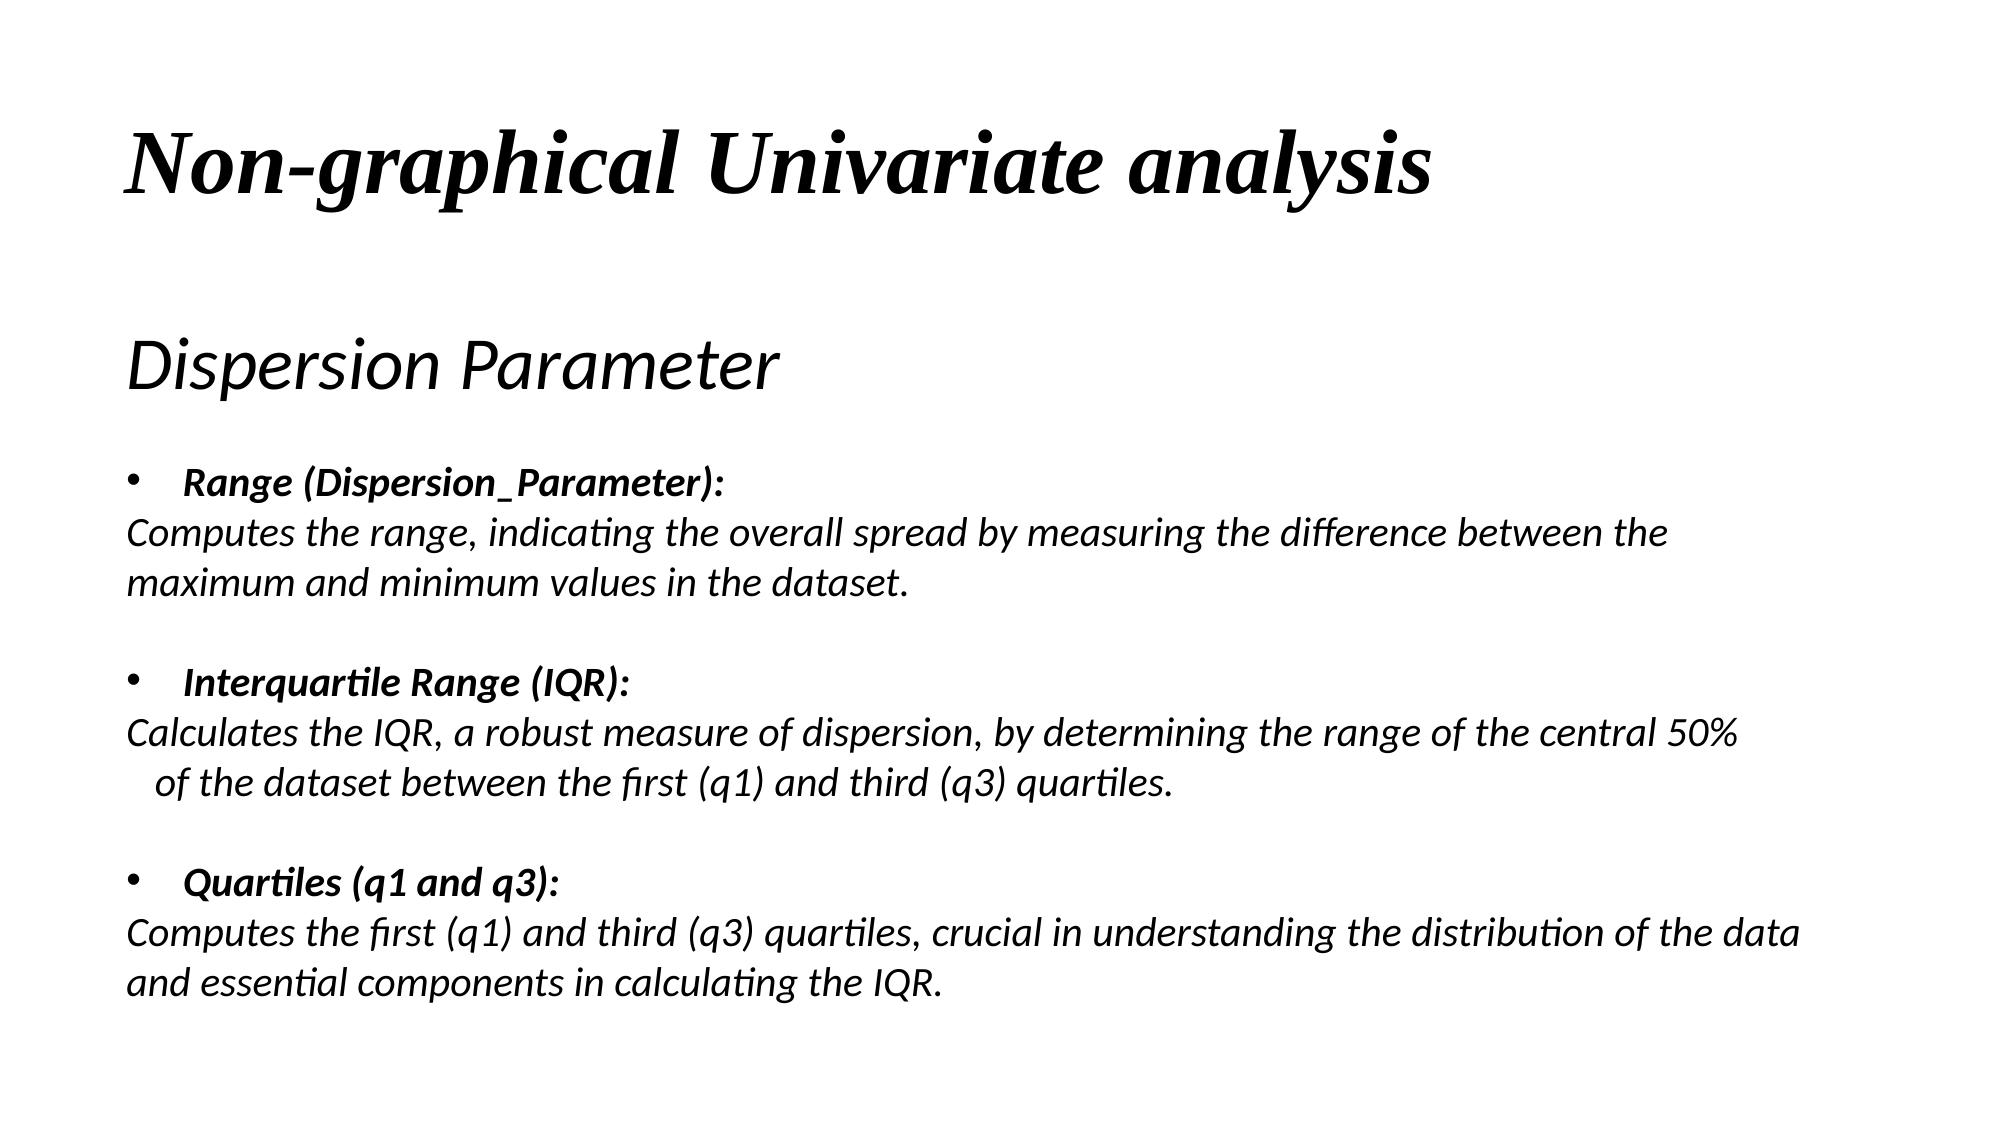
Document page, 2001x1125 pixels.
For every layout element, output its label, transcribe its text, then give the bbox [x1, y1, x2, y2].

title Non-graphical Univariate analysis [86, 81, 1811, 246]
text_box [111, 245, 1933, 1019]
text_box Dispersion Parameter Range (Dispersion_Parameter): Computes the range, indicating the overall spread by measuring the difference between the maximum and minimum values in the dataset. Interquartile Range (IQR): Calculates the IQR, a robust measure of dispersion, by determining the range of the central 50% of the dataset between the first (q1) and third (q3) quartiles. Quartiles (q1 and q3): Computes the first (q1) and third (q3) quartiles, crucial in understanding the distribution of the data and essential components in calculating the IQR. [111, 307, 1823, 1013]
